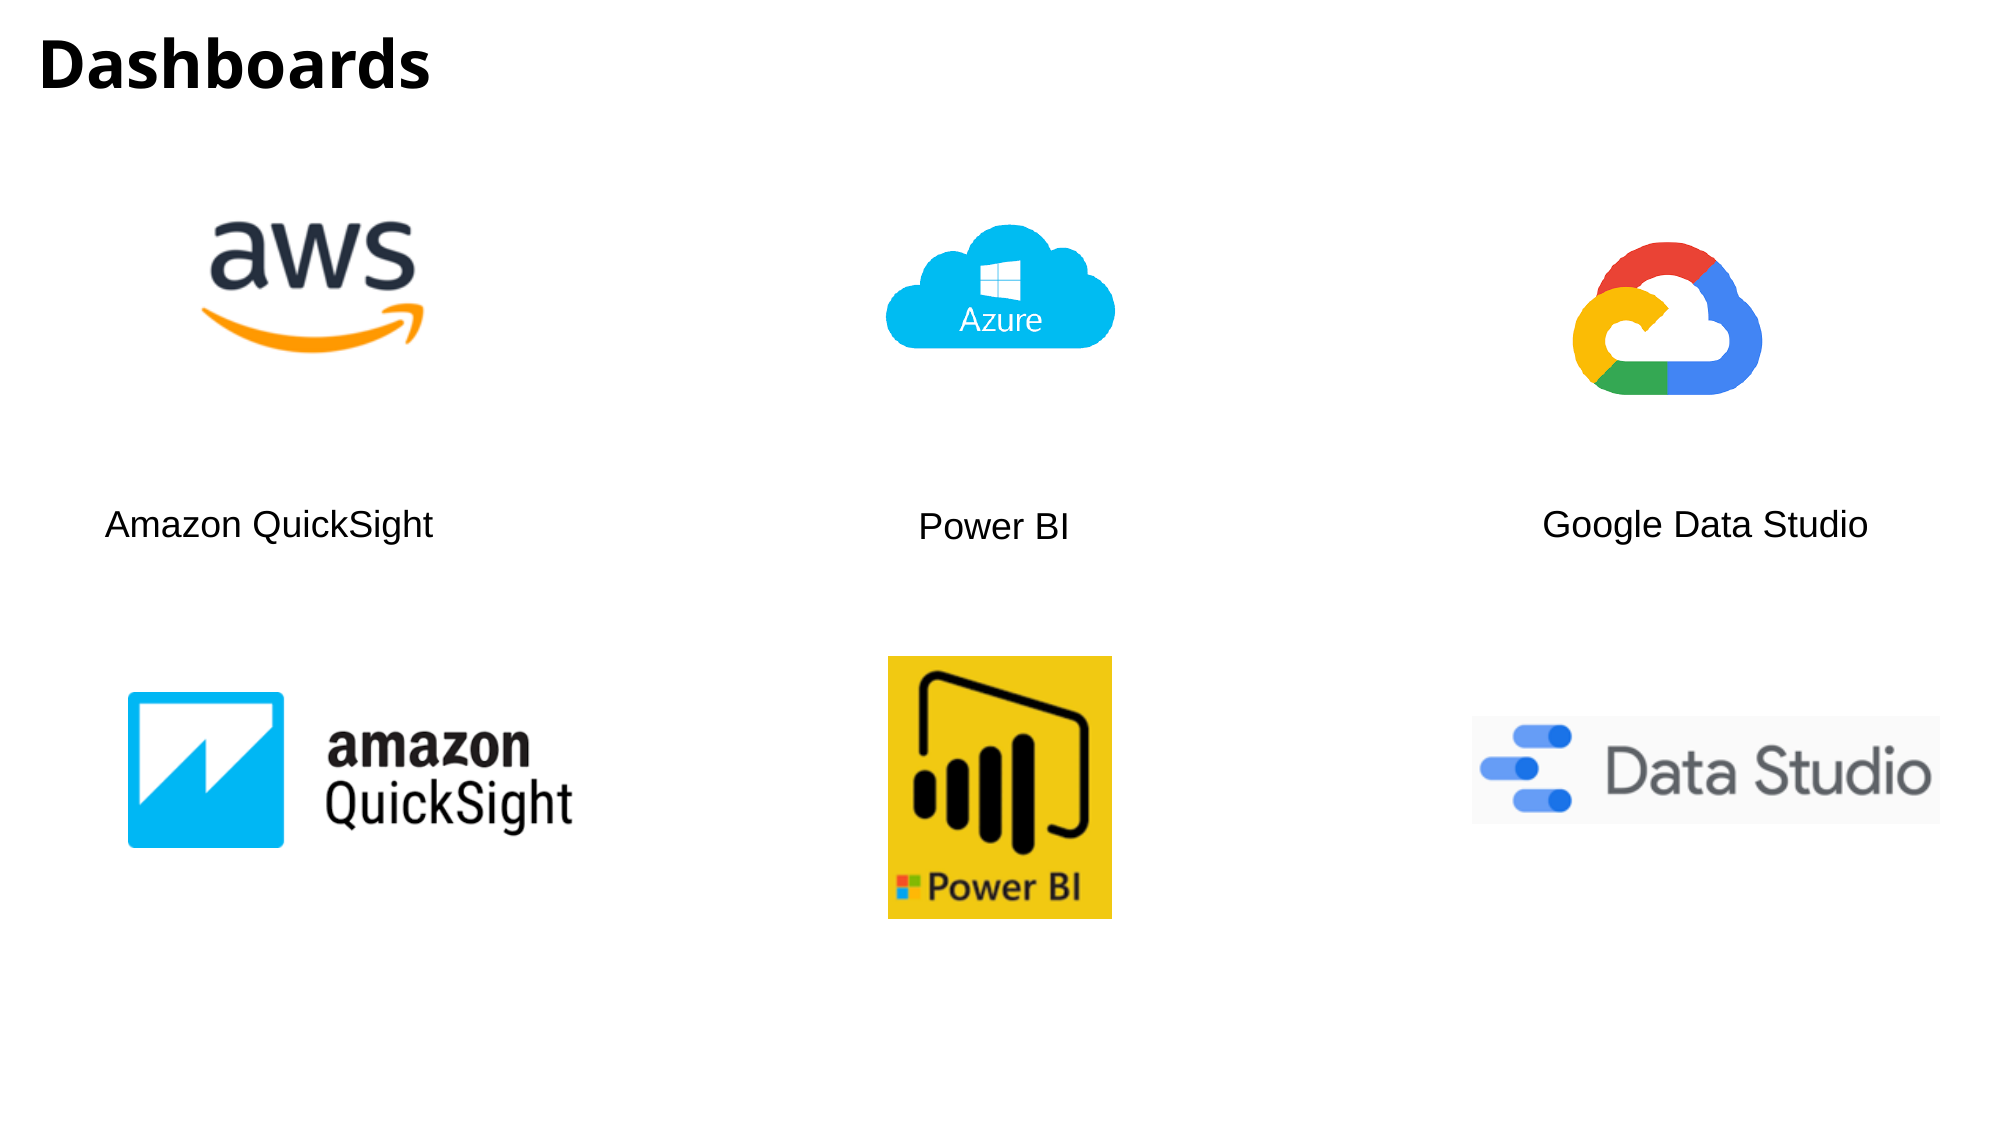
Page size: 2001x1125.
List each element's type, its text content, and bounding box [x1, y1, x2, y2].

picture [884, 222, 1116, 355]
picture [981, 261, 1020, 300]
text_box Power BI [903, 494, 1158, 555]
picture [1568, 221, 1766, 419]
text_box Google Data Studio [1527, 492, 1940, 553]
picture [279, 692, 573, 849]
picture [196, 214, 428, 362]
text_box Amazon QuickSight [90, 493, 534, 553]
text_box Dashboards [22, 14, 683, 109]
picture [963, 318, 977, 326]
picture [888, 656, 1112, 919]
picture [139, 703, 273, 804]
picture [1472, 716, 1940, 824]
